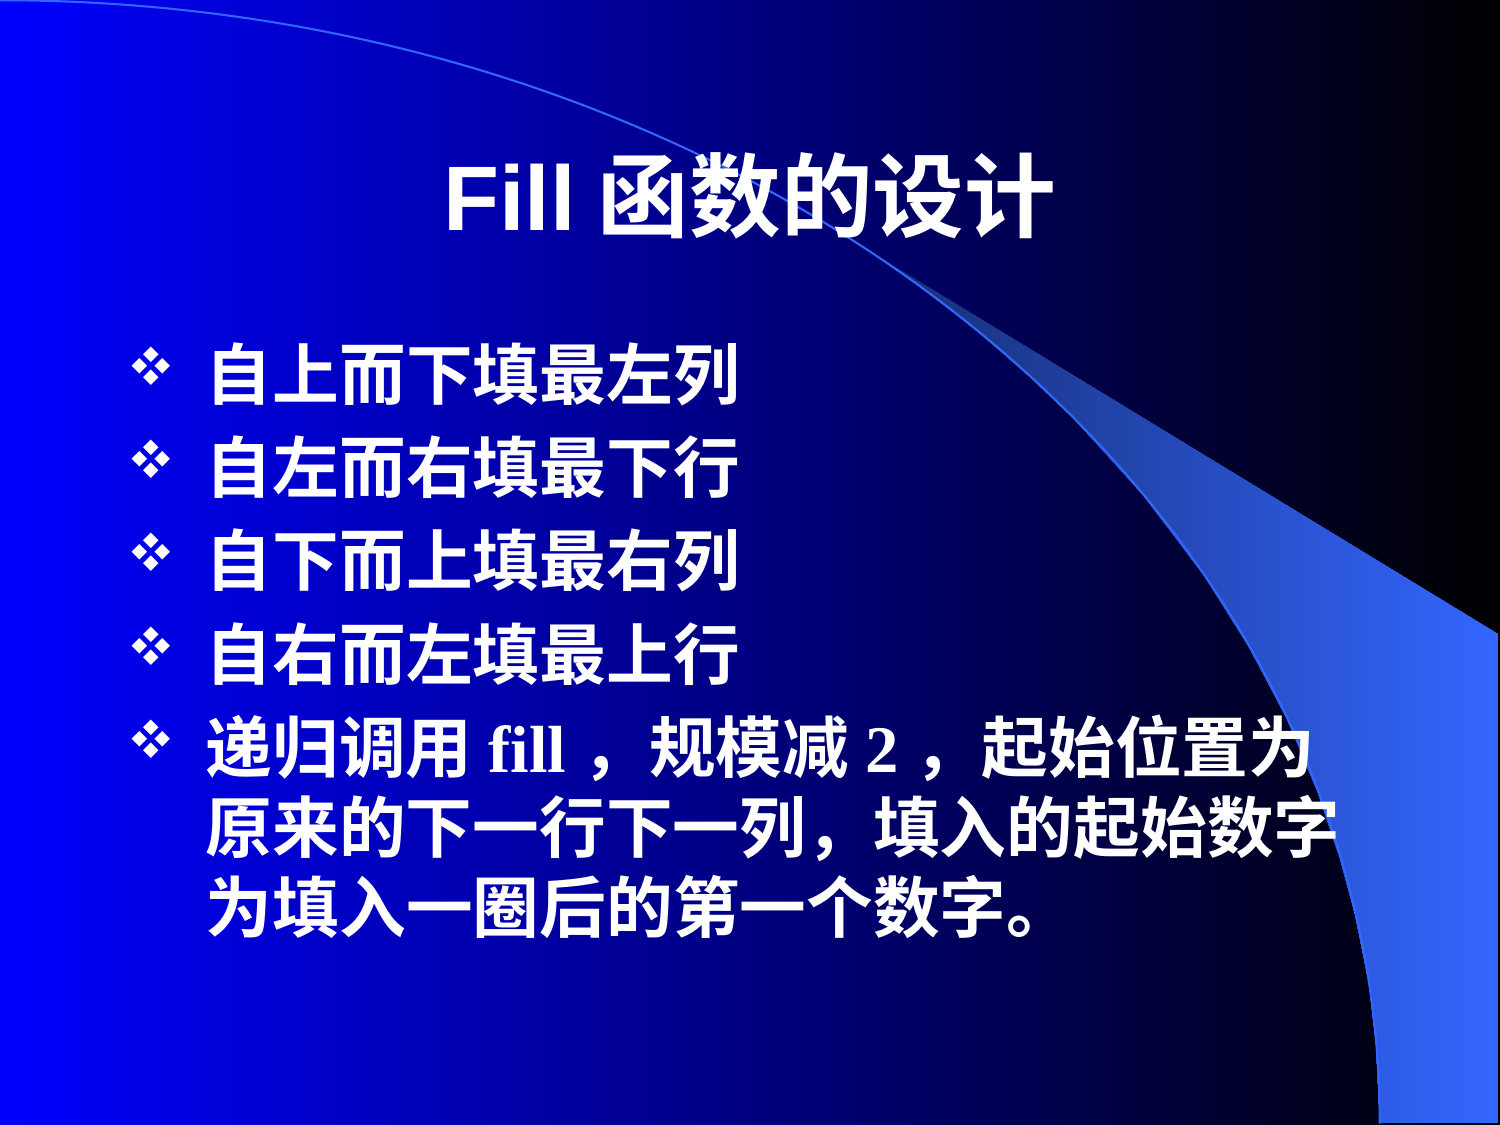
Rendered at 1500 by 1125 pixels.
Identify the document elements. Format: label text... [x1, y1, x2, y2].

title Fill函数的设计 [112, 99, 1388, 288]
list 自上而下填最左列 自左而右填最下行 自下而上填最右列 自右而左填最上行 递归调用fill，规模减2，起始位置为原来的下一行下一列，填入的起始数字为填入一圈后的第一个数字。 [112, 324, 1388, 1001]
